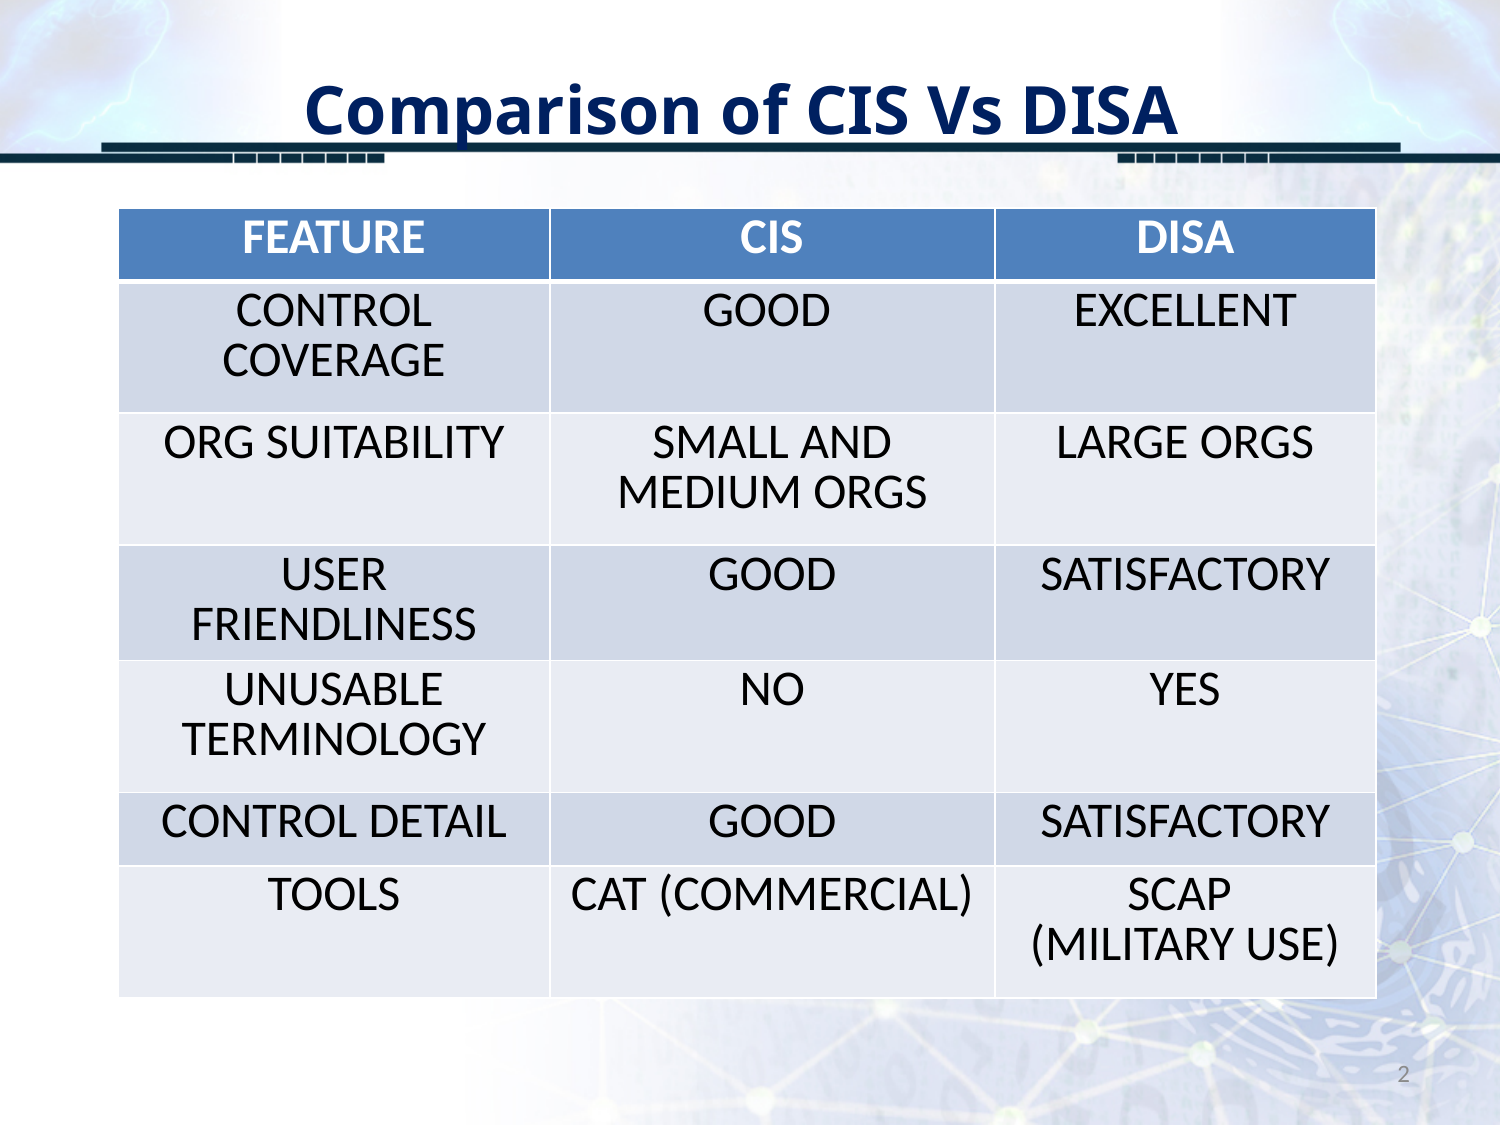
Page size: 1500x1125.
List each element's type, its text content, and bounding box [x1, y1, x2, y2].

table_header FEATURE [119, 209, 549, 279]
table_cell CONTROL DETAIL [119, 793, 549, 865]
title Comparison of CIS Vs DISA [75, 34, 1425, 182]
table_cell NO [551, 661, 994, 792]
table_cell CAT (COMMERCIAL) [551, 867, 994, 997]
table_header DISA [996, 209, 1375, 279]
table_cell SATISFACTORY [996, 793, 1375, 865]
table_cell GOOD [551, 284, 994, 412]
table_cell EXCELLENT [996, 284, 1375, 412]
slide_number 2 [1074, 1042, 1425, 1103]
table_cell LARGE ORGS [996, 414, 1375, 544]
table_cell CONTROL COVERAGE [119, 284, 549, 412]
table_cell ORG SUITABILITY [119, 414, 549, 544]
table_cell TOOLS [119, 867, 549, 997]
picture [0, 0, 1500, 1125]
table_cell SMALL AND MEDIUM ORGS [551, 414, 994, 544]
table_cell UNUSABLE TERMINOLOGY [119, 661, 549, 792]
table_cell USER FRIENDLINESS [119, 546, 549, 660]
table_header CIS [551, 209, 994, 279]
table_cell GOOD [551, 546, 994, 660]
table_cell GOOD [551, 793, 994, 865]
table_cell YES [996, 661, 1375, 792]
table_cell SCAP (MILITARY USE) [996, 867, 1375, 997]
table_cell SATISFACTORY [996, 546, 1375, 660]
